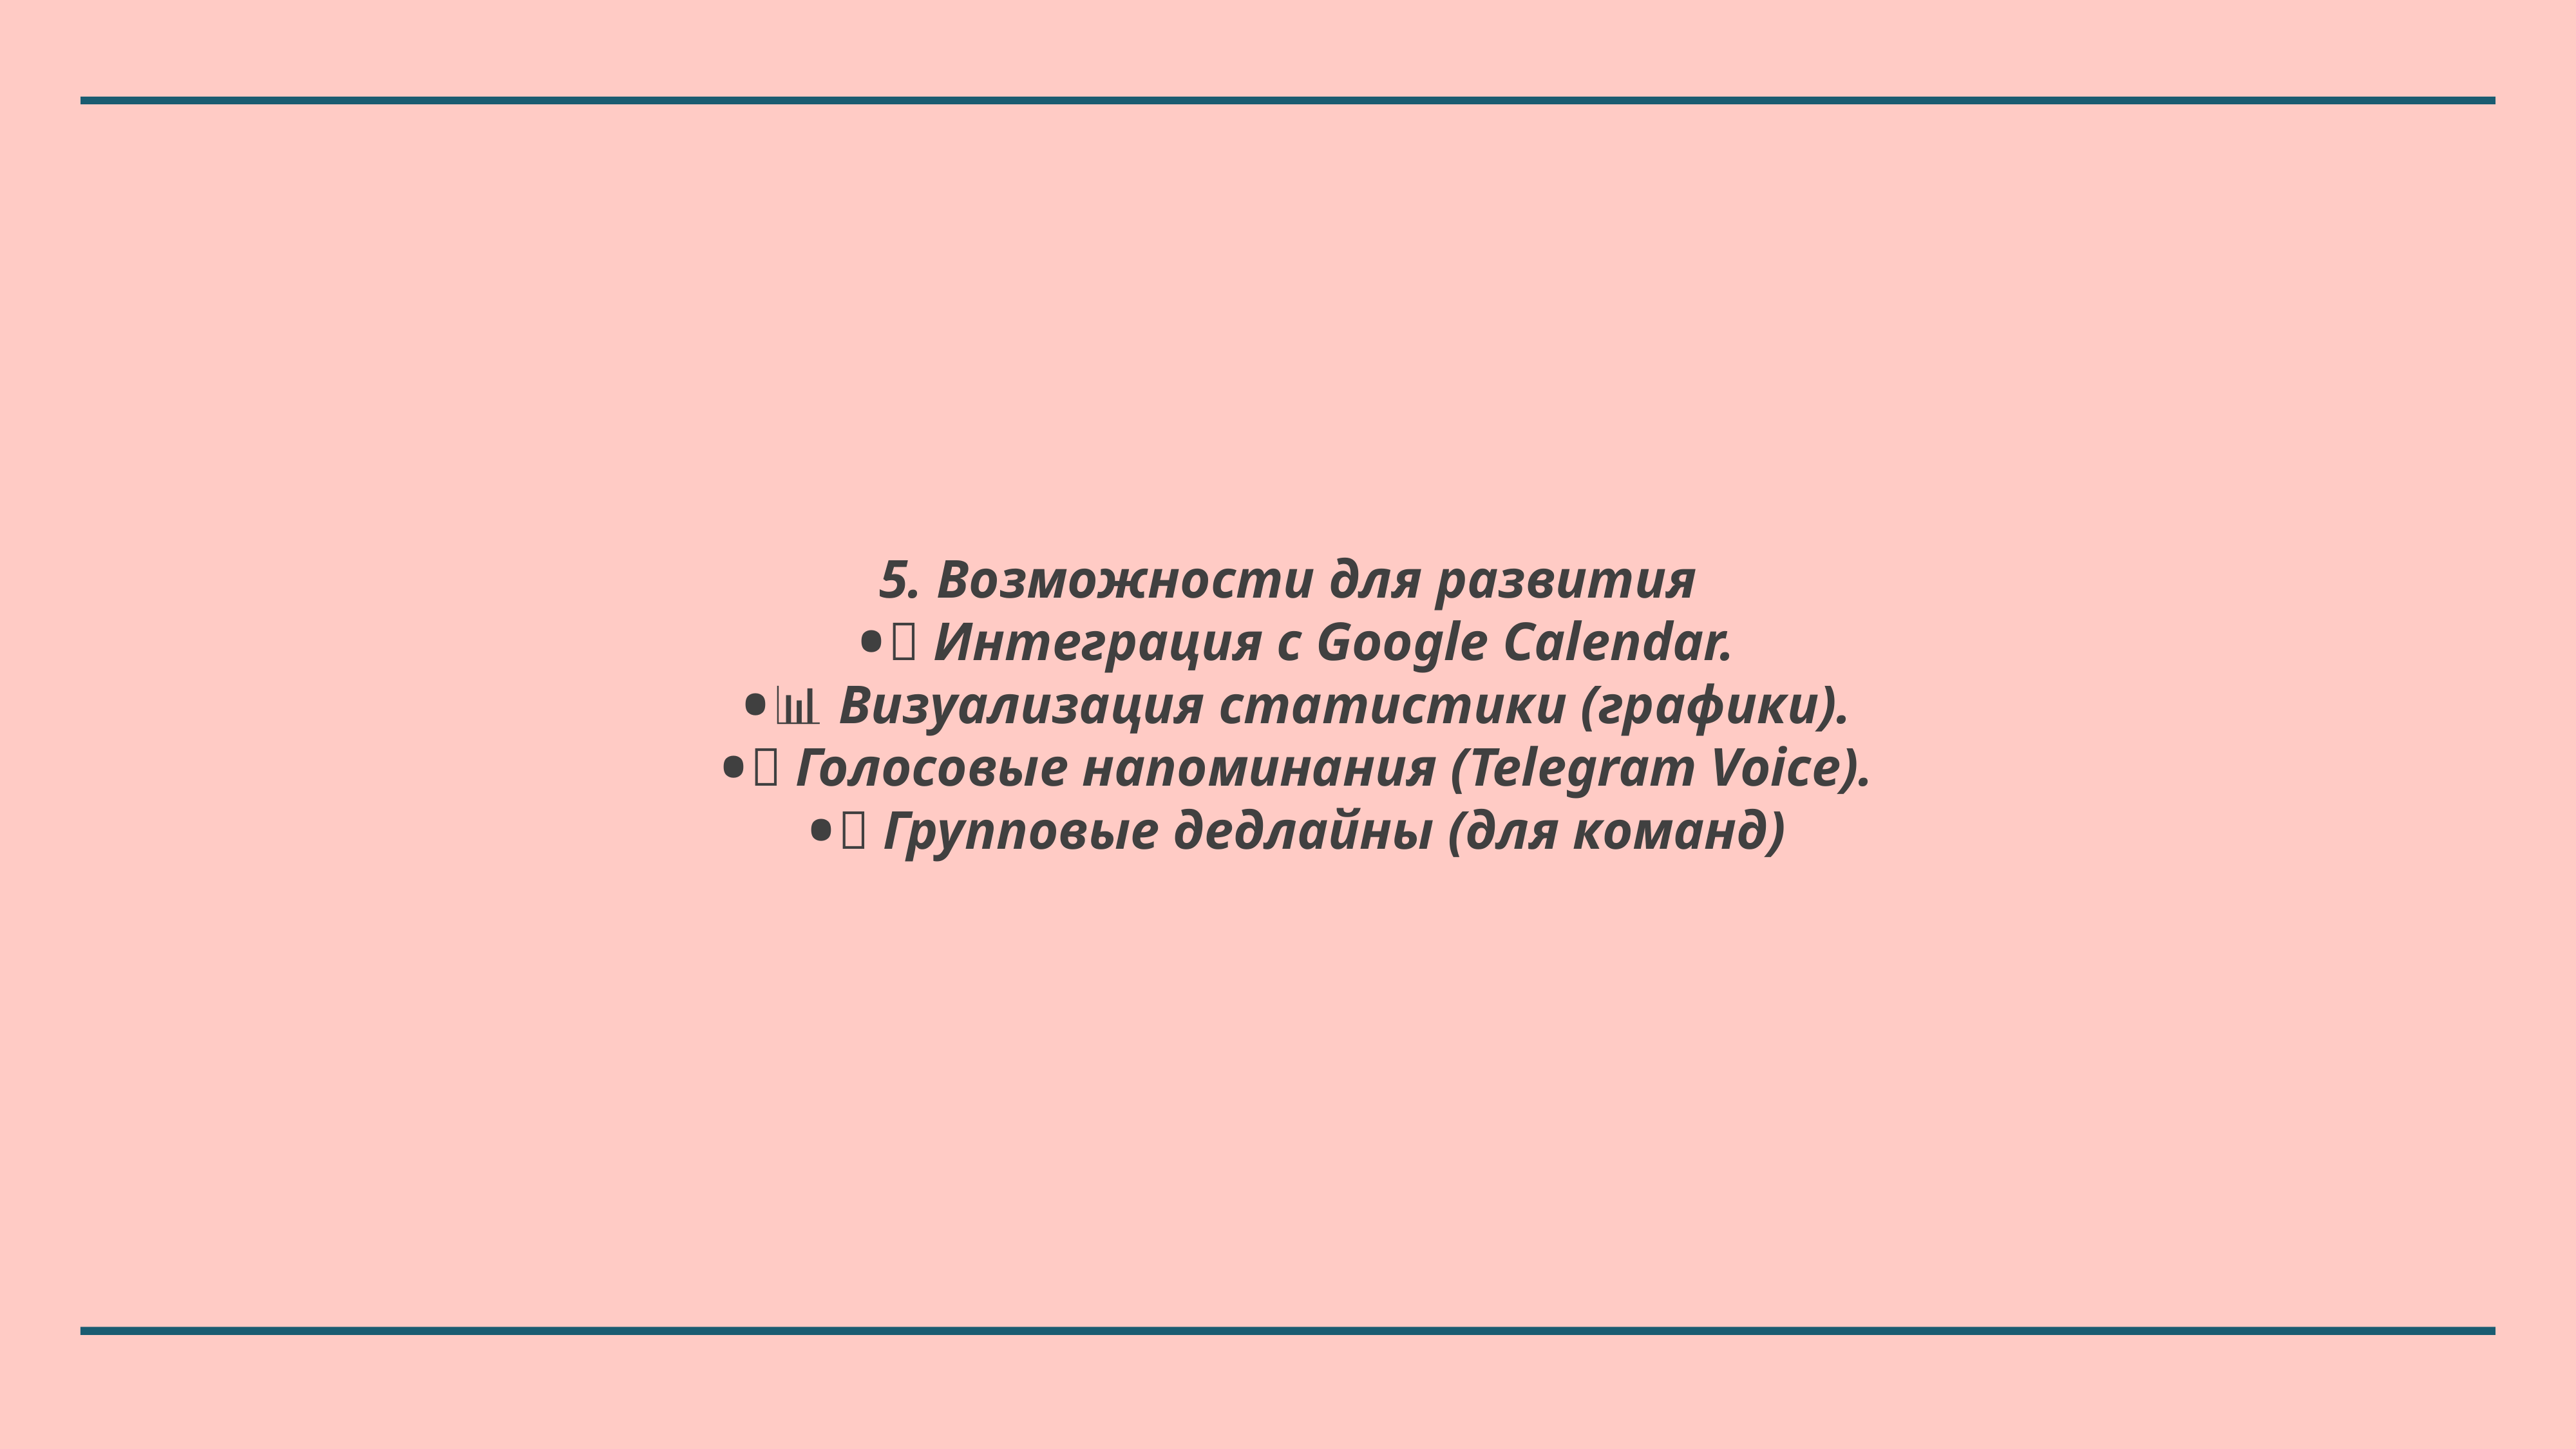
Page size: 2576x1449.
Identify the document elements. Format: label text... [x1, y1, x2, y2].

list 5. Возможности для развития 📅 Интеграция с Google Calendar. 📊 Визуализация статистики (графики). 🤖 Голосовые напоминания (Telegram Voice). 👥 Групповые дедлайны (для команд) [220, 453, 2356, 951]
